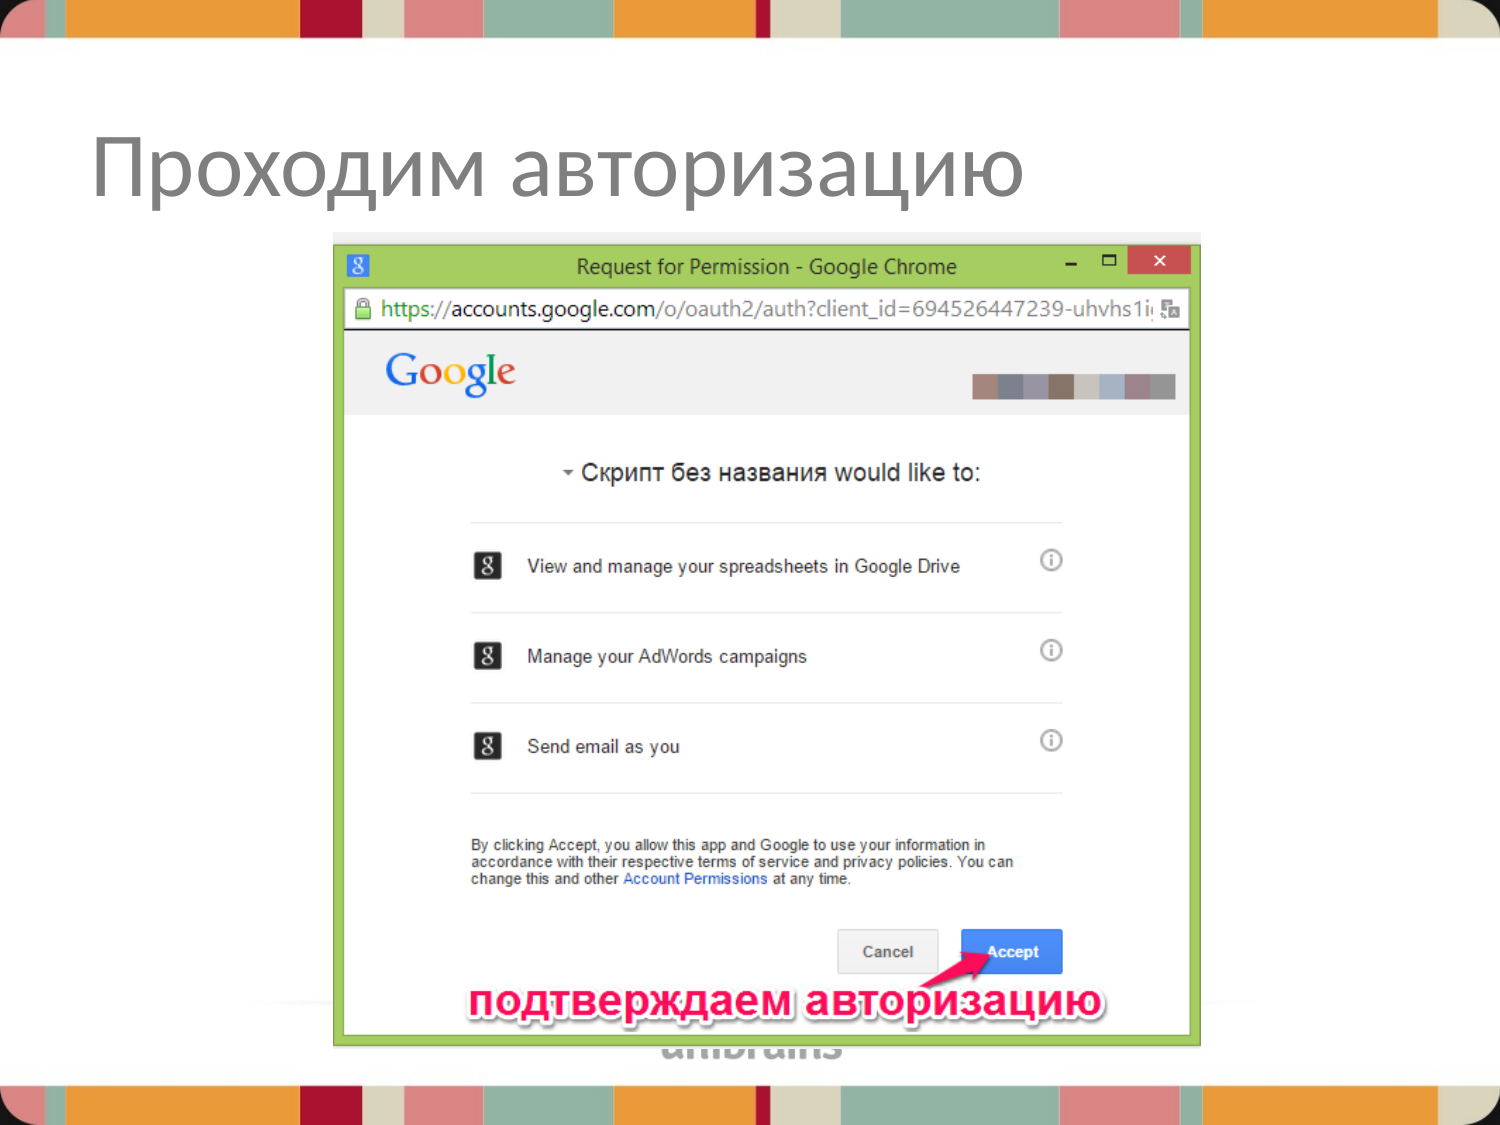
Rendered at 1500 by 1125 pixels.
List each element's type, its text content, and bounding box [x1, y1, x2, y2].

picture [0, 0, 1500, 1125]
title Проходим авторизацию [75, 45, 1425, 295]
